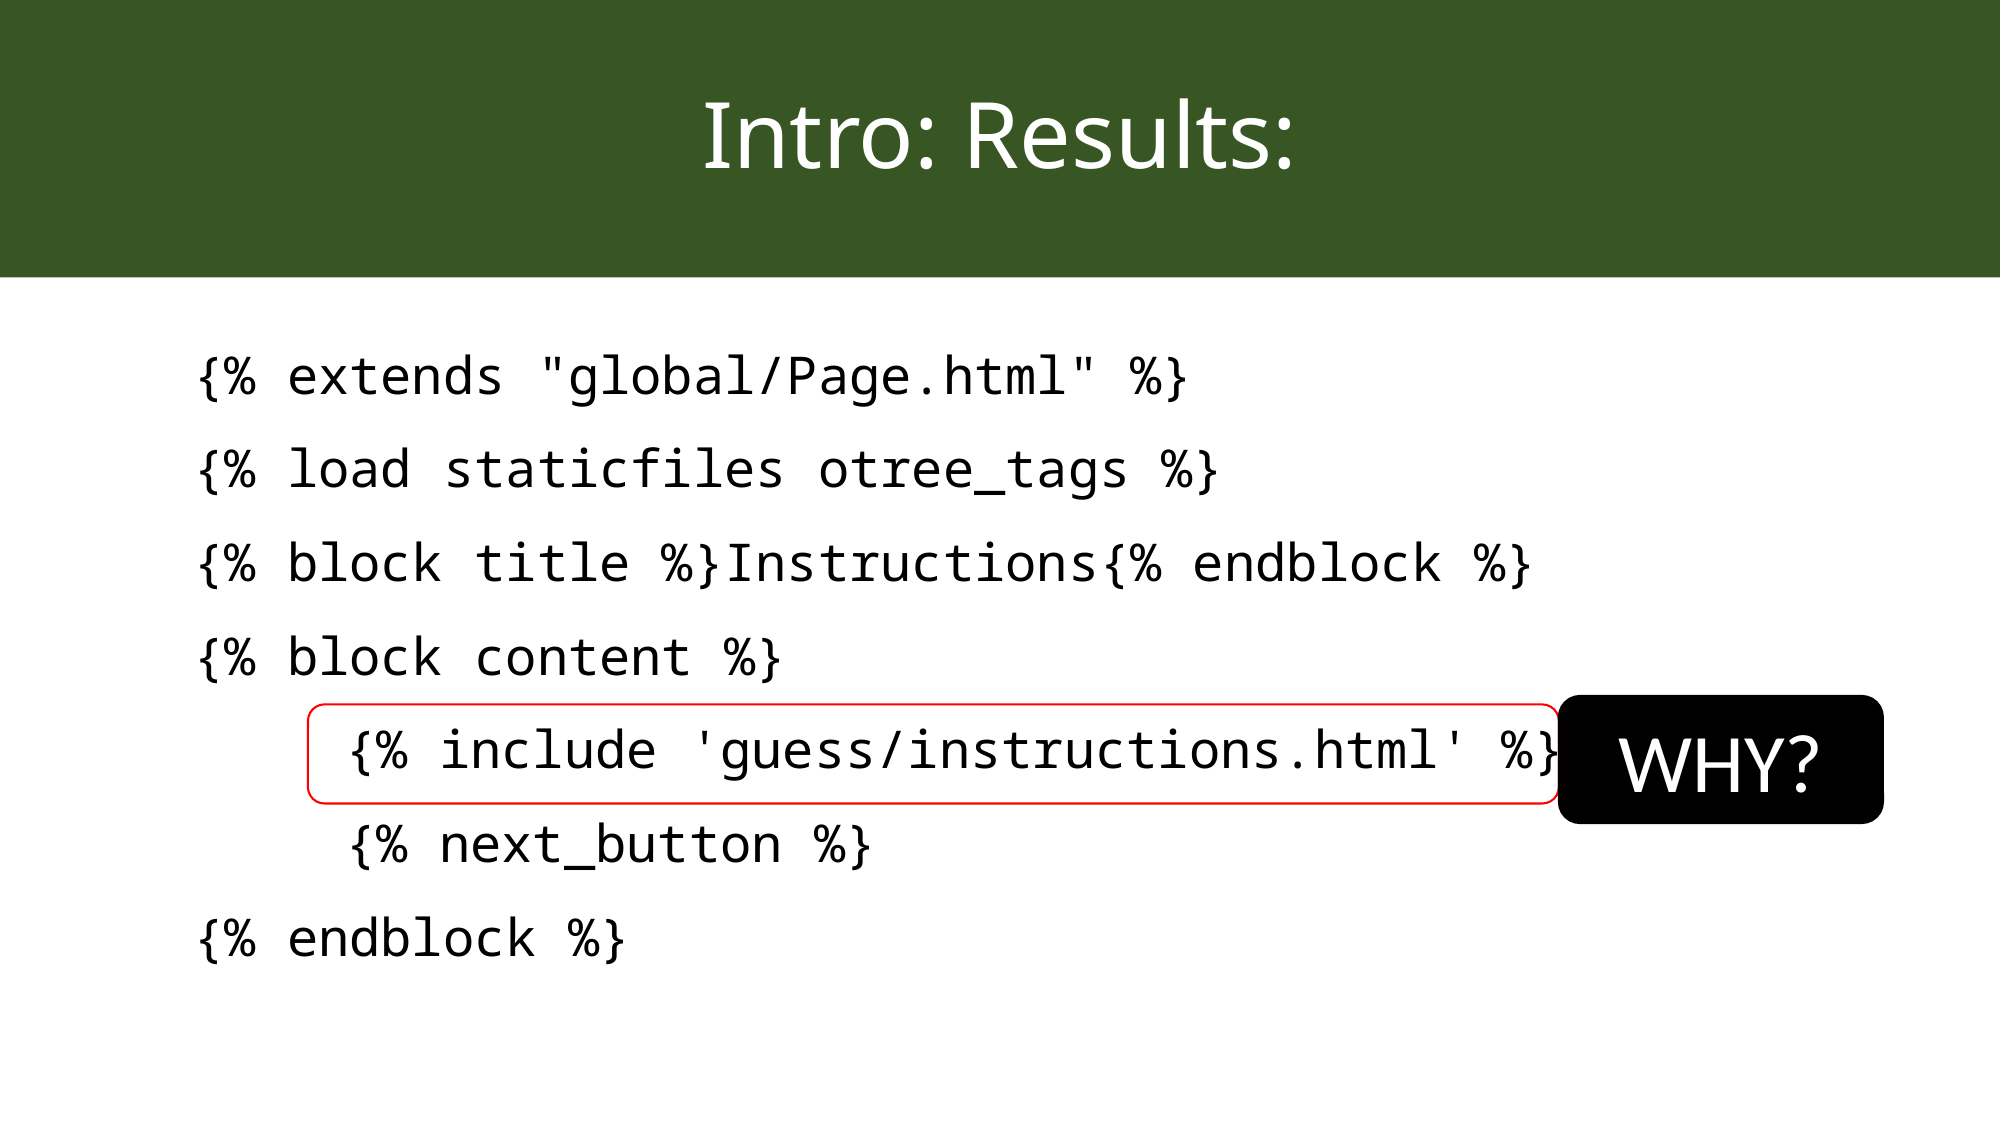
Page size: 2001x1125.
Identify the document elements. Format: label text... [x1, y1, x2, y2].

text_box {% extends "global/Page.html" %} {% load staticfiles otree_tags %} {% block title %}Instructions{% endblock %} {% block content %} {% include 'guess/instructions.html' %} {% next_button %} {% endblock %} [178, 303, 1728, 975]
text_box WHY? [1557, 694, 1885, 825]
text_box [306, 703, 1558, 805]
title Intro: Results: [0, 0, 2000, 278]
